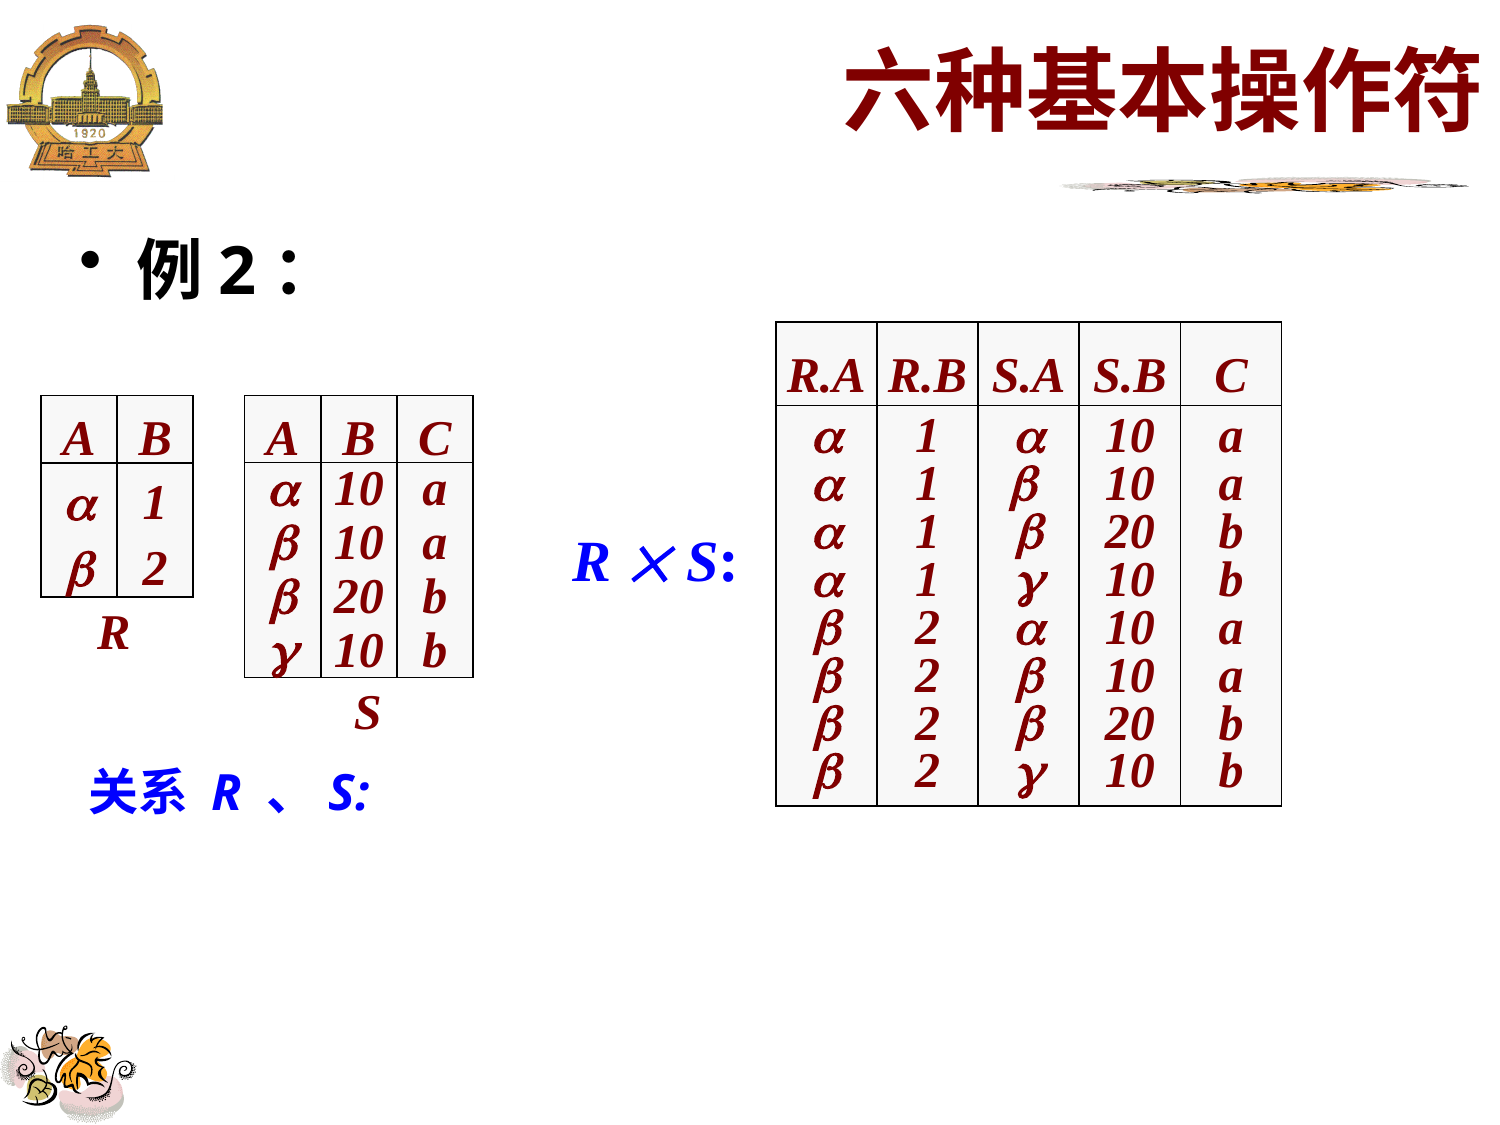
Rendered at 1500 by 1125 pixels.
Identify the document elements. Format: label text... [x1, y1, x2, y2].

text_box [40, 395, 474, 748]
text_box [775, 321, 1282, 807]
title 六种基本操作符 [162, 0, 1500, 176]
list 例2： [64, 219, 1416, 415]
picture [0, 24, 175, 182]
text_box R  S: [543, 511, 770, 601]
text_box 关系 R 、S: [73, 757, 385, 829]
